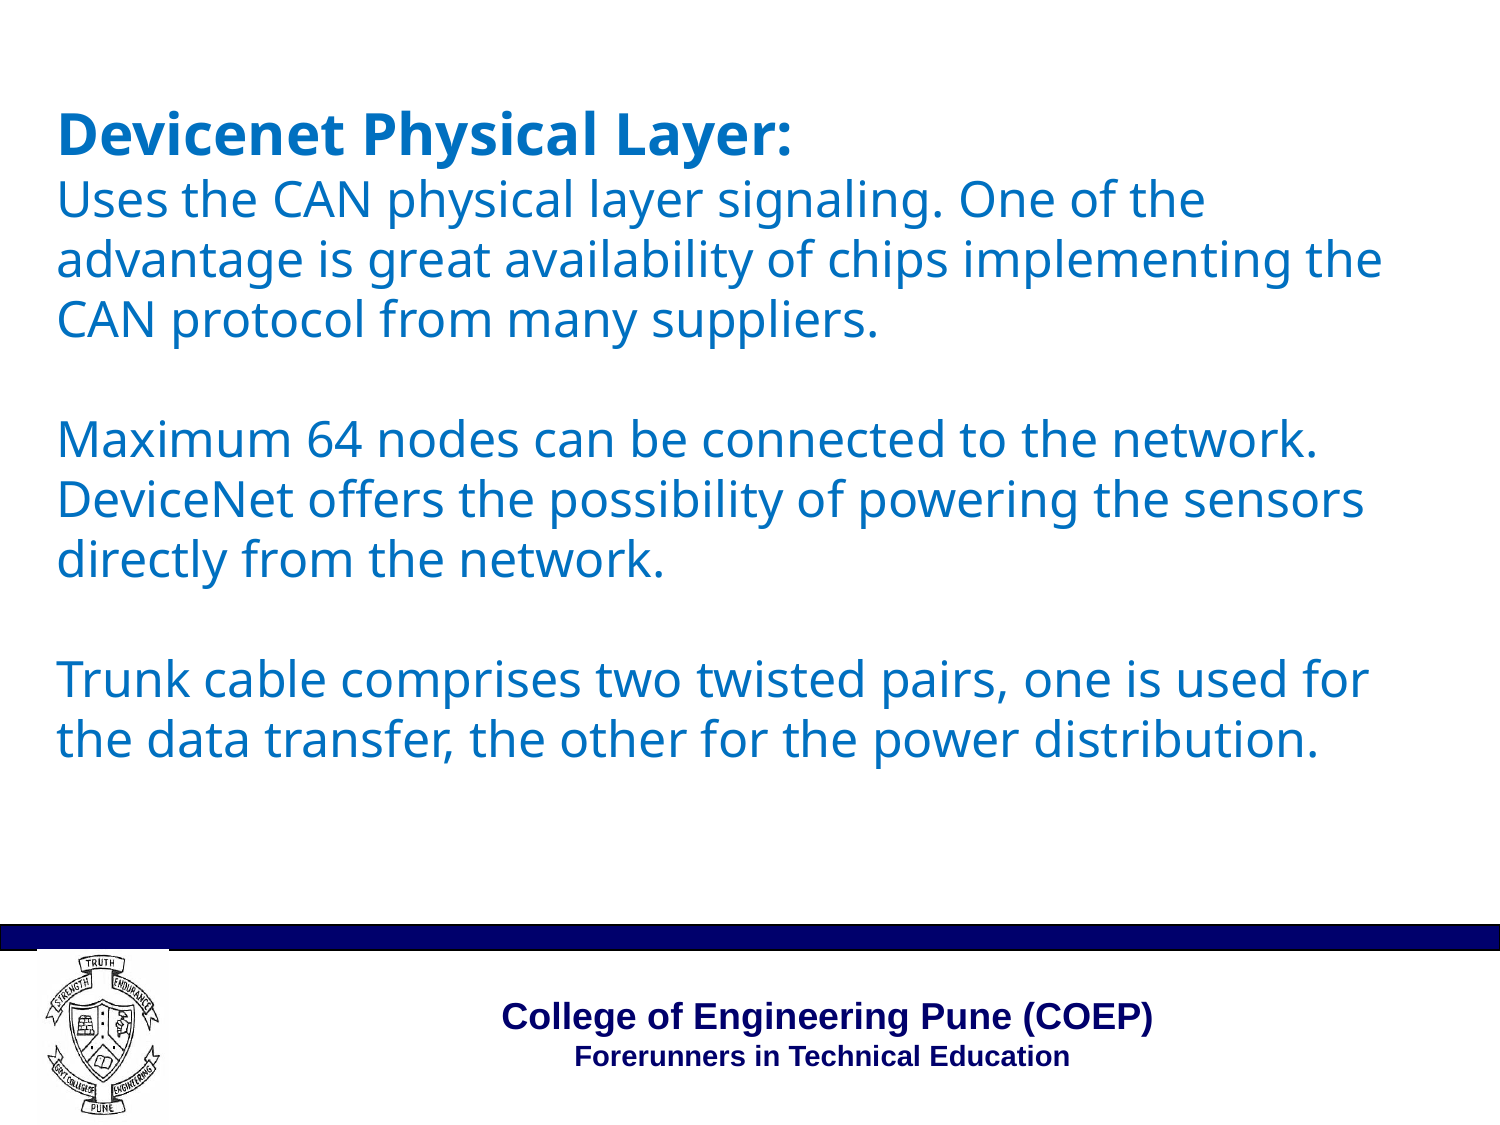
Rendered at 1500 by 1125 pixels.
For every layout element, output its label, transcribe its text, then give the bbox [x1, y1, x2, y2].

title Devicenet Physical Layer: Uses the CAN physical layer signaling. One of the advantage is great availability of chips implementing the CAN protocol from many suppliers. Maximum 64 nodes can be connected to the network. DeviceNet offers the possibility of powering the sensors directly from the network. Trunk cable comprises two twisted pairs, one is used for the data transfer, the other for the power distribution. [41, 89, 1471, 947]
